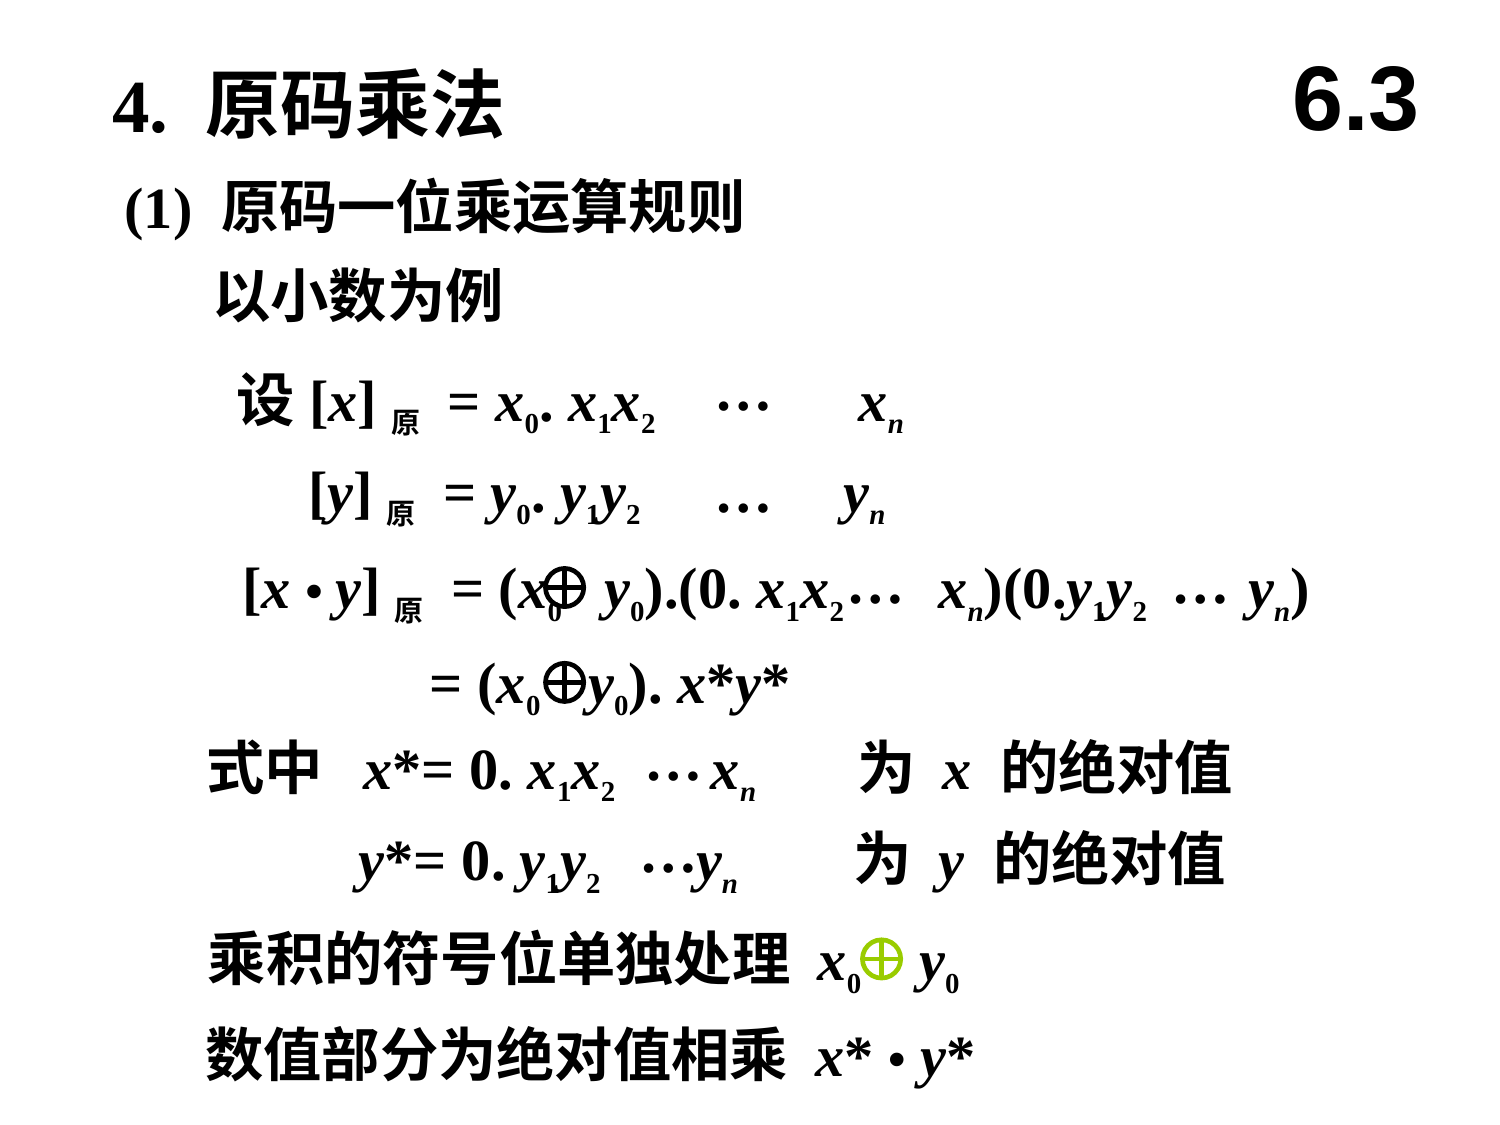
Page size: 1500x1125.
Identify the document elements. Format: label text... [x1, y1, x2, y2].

text_box 4. 原码乘法 [97, 49, 520, 155]
text_box (1) 原码一位乘运算规则 [109, 162, 875, 248]
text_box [224, 537, 1328, 629]
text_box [414, 637, 1063, 713]
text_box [196, 914, 972, 1001]
text_box 数值部分为绝对值相乘 x* • y* [190, 1010, 990, 1096]
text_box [298, 446, 895, 532]
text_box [212, 714, 1228, 809]
text_box 以小数为例 [197, 251, 519, 337]
text_box 6.3 [1262, 24, 1450, 163]
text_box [359, 805, 1227, 901]
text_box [234, 344, 907, 441]
